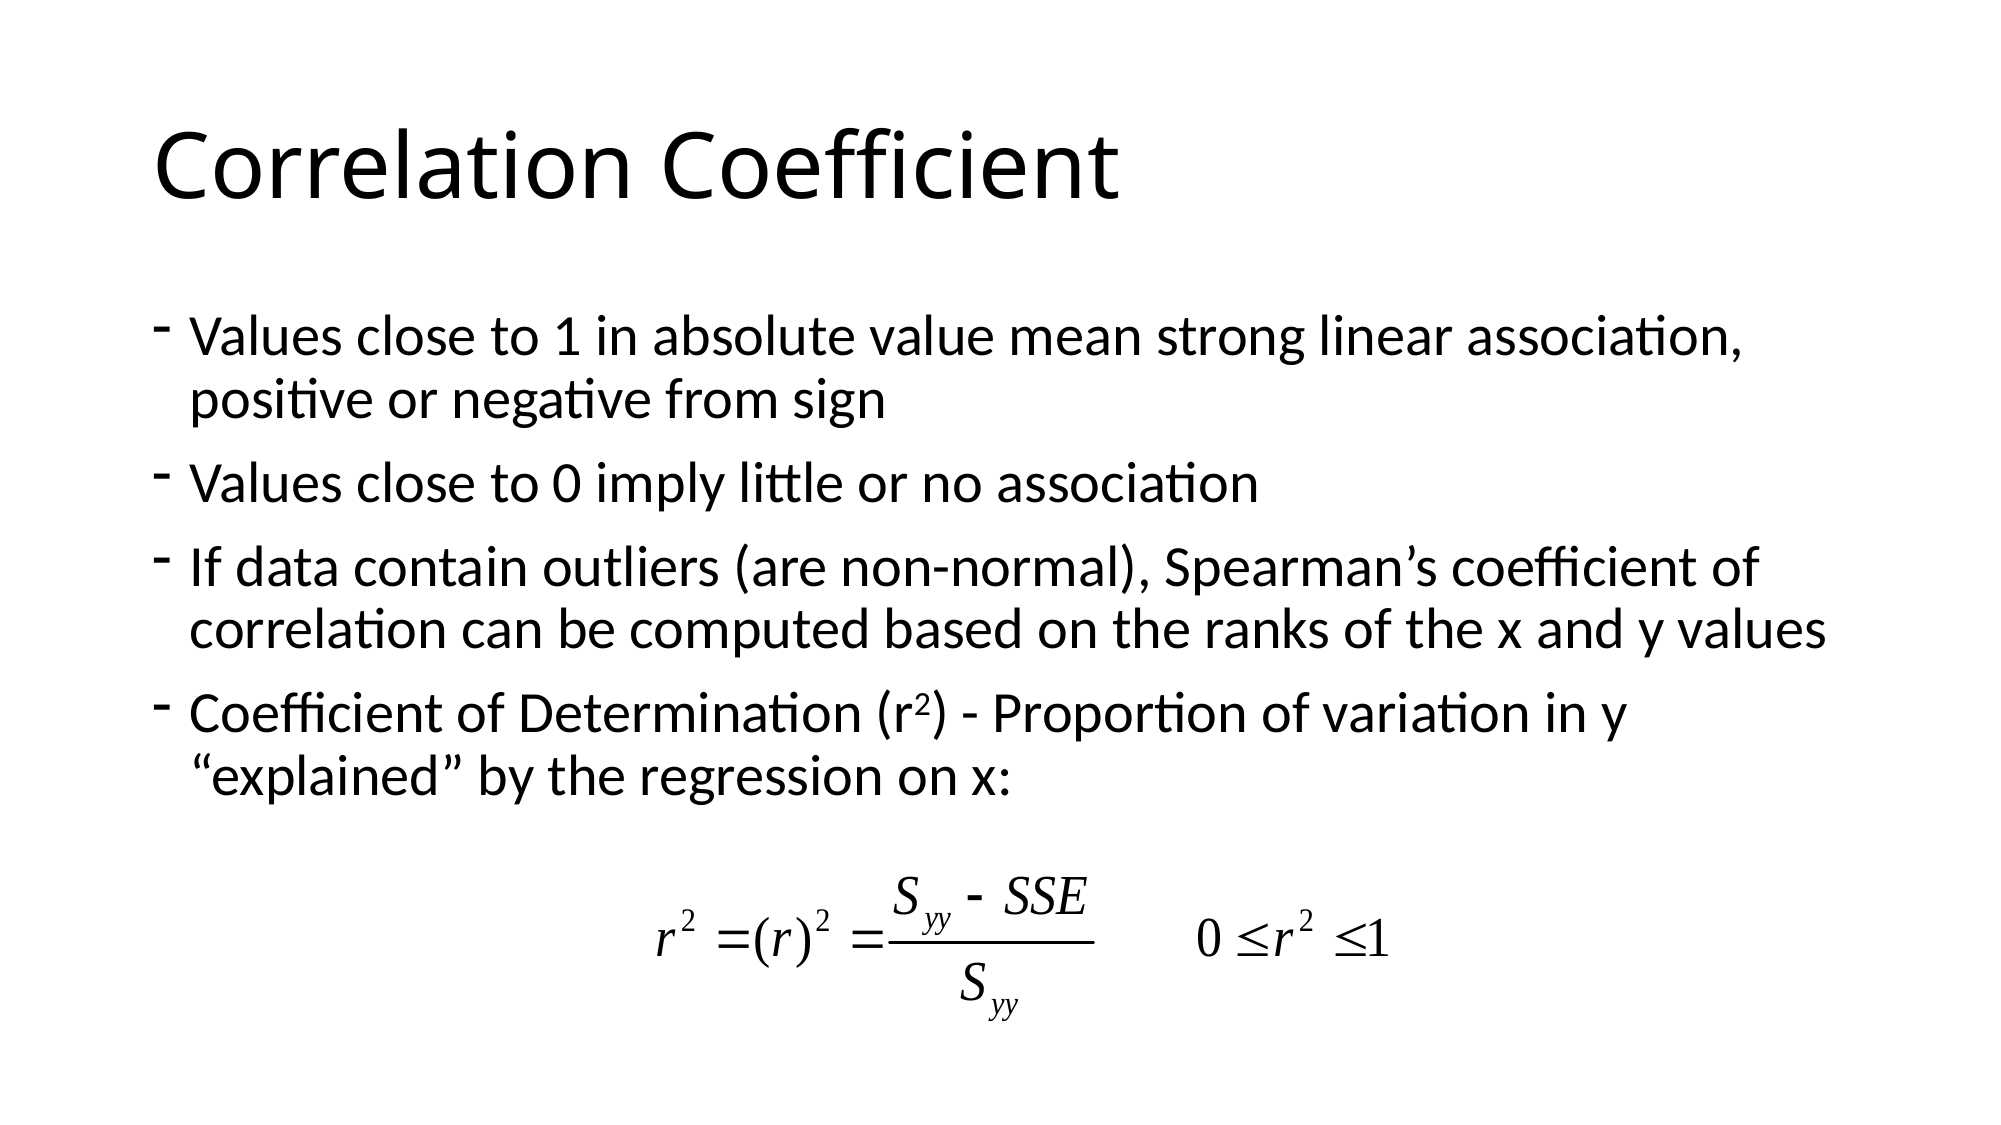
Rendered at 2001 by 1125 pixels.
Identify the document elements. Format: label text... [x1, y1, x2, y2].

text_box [647, 857, 1398, 1032]
list Values close to 1 in absolute value mean strong linear association, positive or negative from sign Values close to 0 imply little or no association If data contain outliers (are non-normal), Spearman’s coefficient of correlation can be computed based on the ranks of the x and y values Coefficient of Determination (r2) - Proportion of variation in y “explained” by the regression on x: [137, 297, 1863, 1012]
title Correlation Coefficient [137, 59, 1863, 278]
